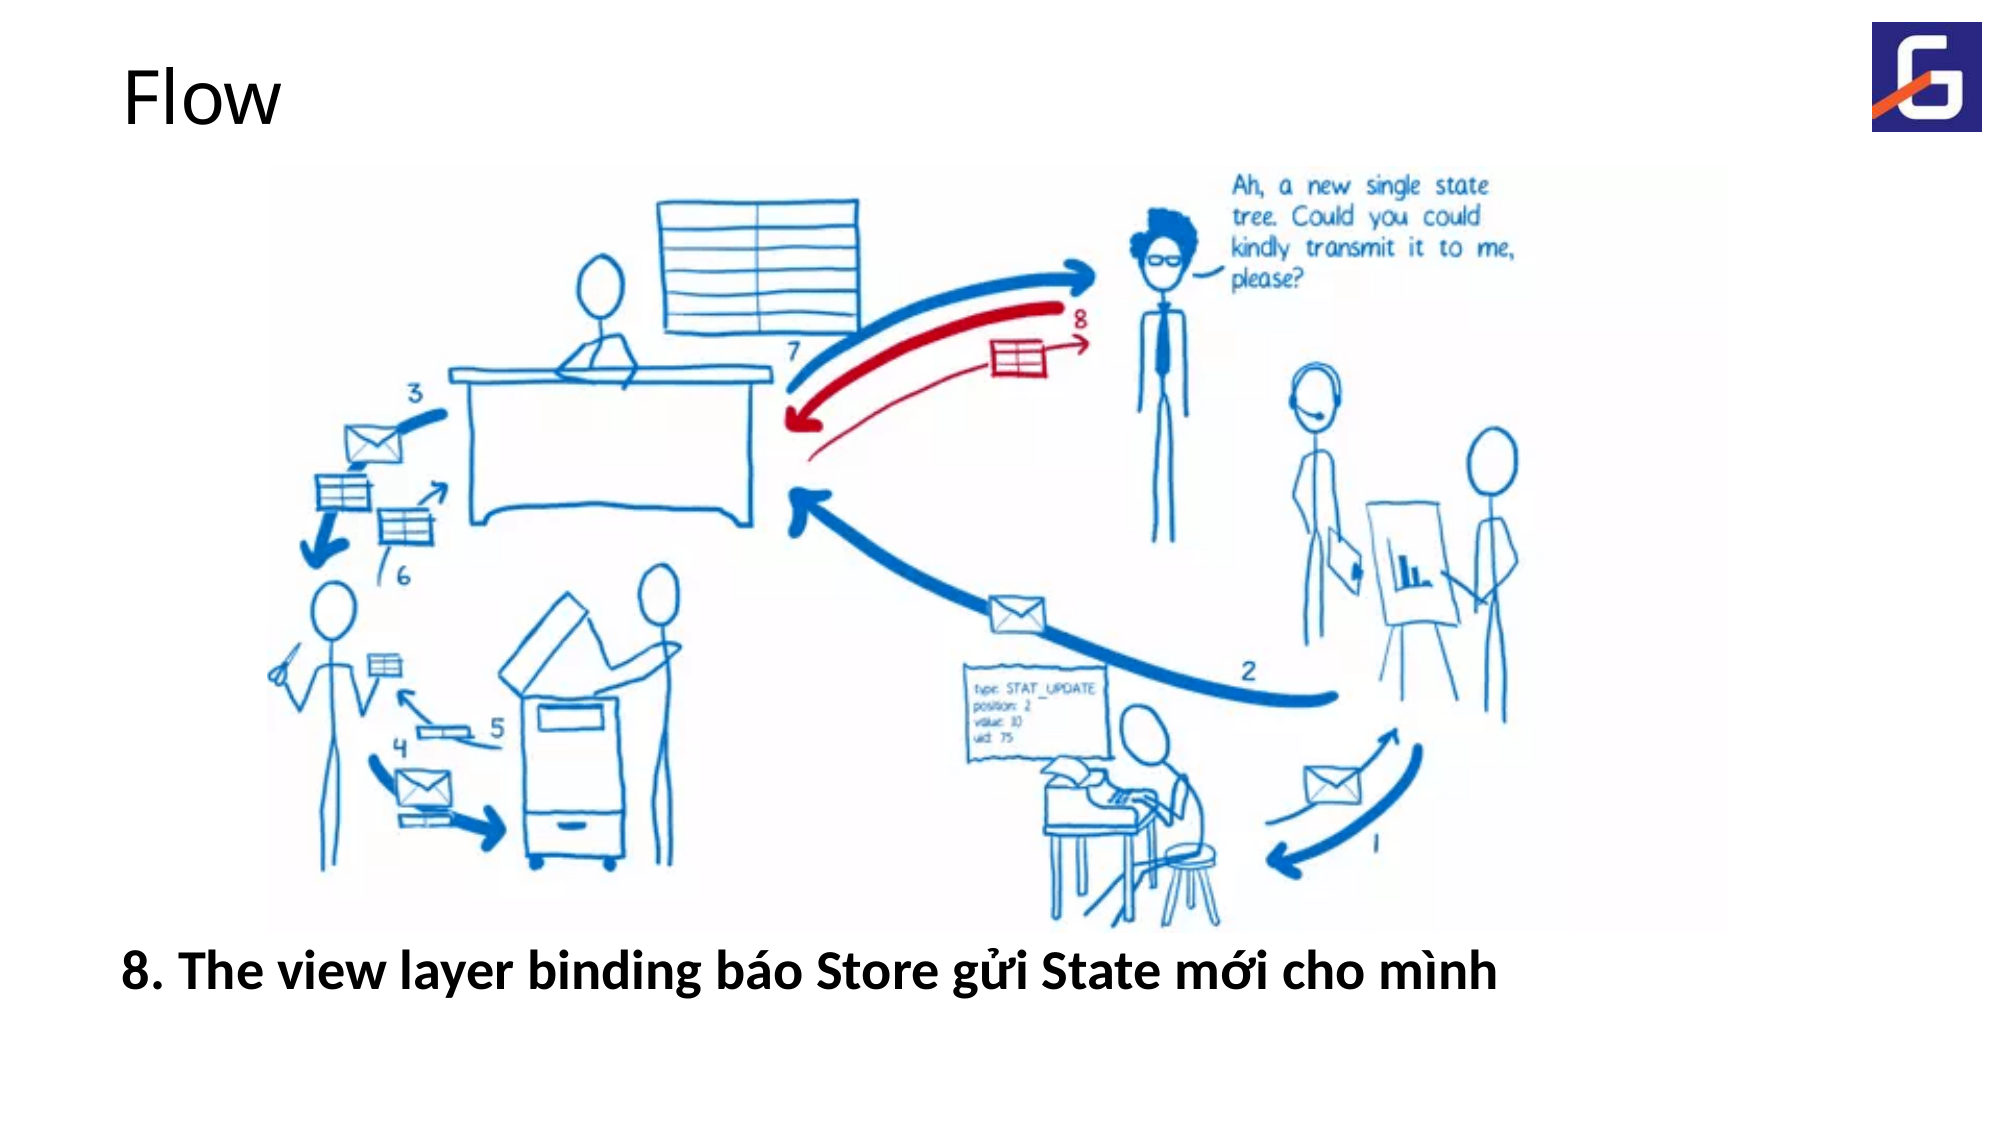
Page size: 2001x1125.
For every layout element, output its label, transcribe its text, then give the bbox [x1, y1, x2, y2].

text_box 8. The view layer binding báo Store gửi State mới cho mình [121, 932, 1873, 1073]
picture [1872, 22, 1982, 132]
picture [267, 165, 1727, 934]
text_box Flow [121, 49, 729, 120]
